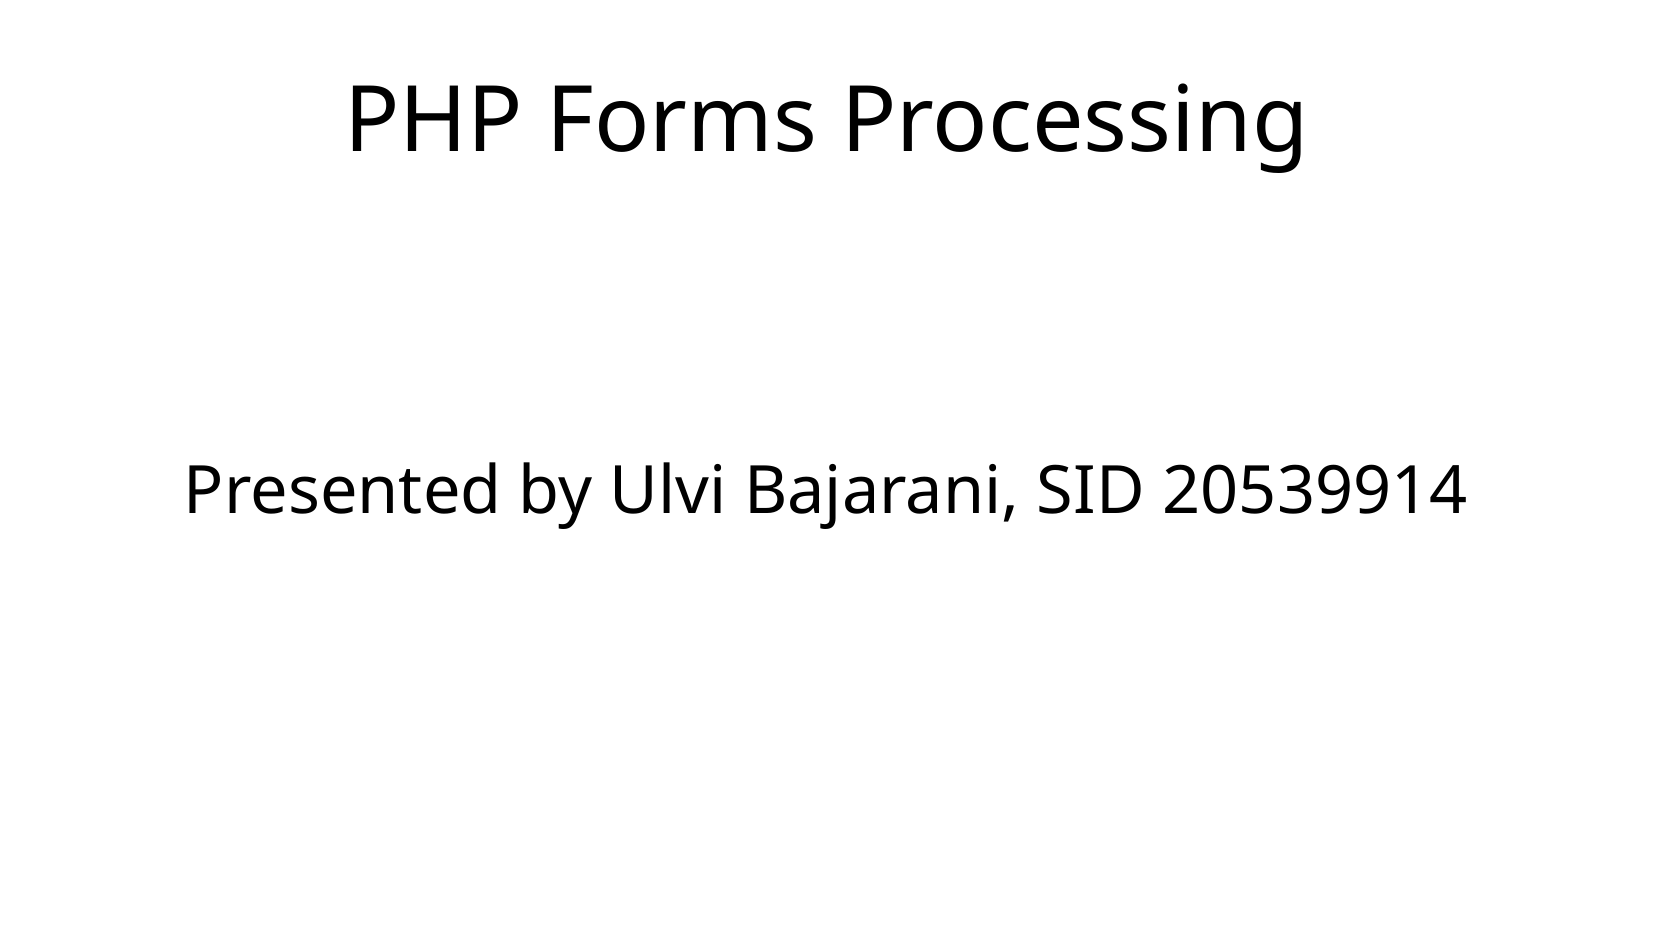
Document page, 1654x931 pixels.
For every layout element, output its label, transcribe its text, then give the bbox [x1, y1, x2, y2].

text_box Presented by Ulvi Bajarani, SID 20539914 [82, 217, 1571, 757]
text_box PHP Forms Processing [82, 37, 1571, 193]
